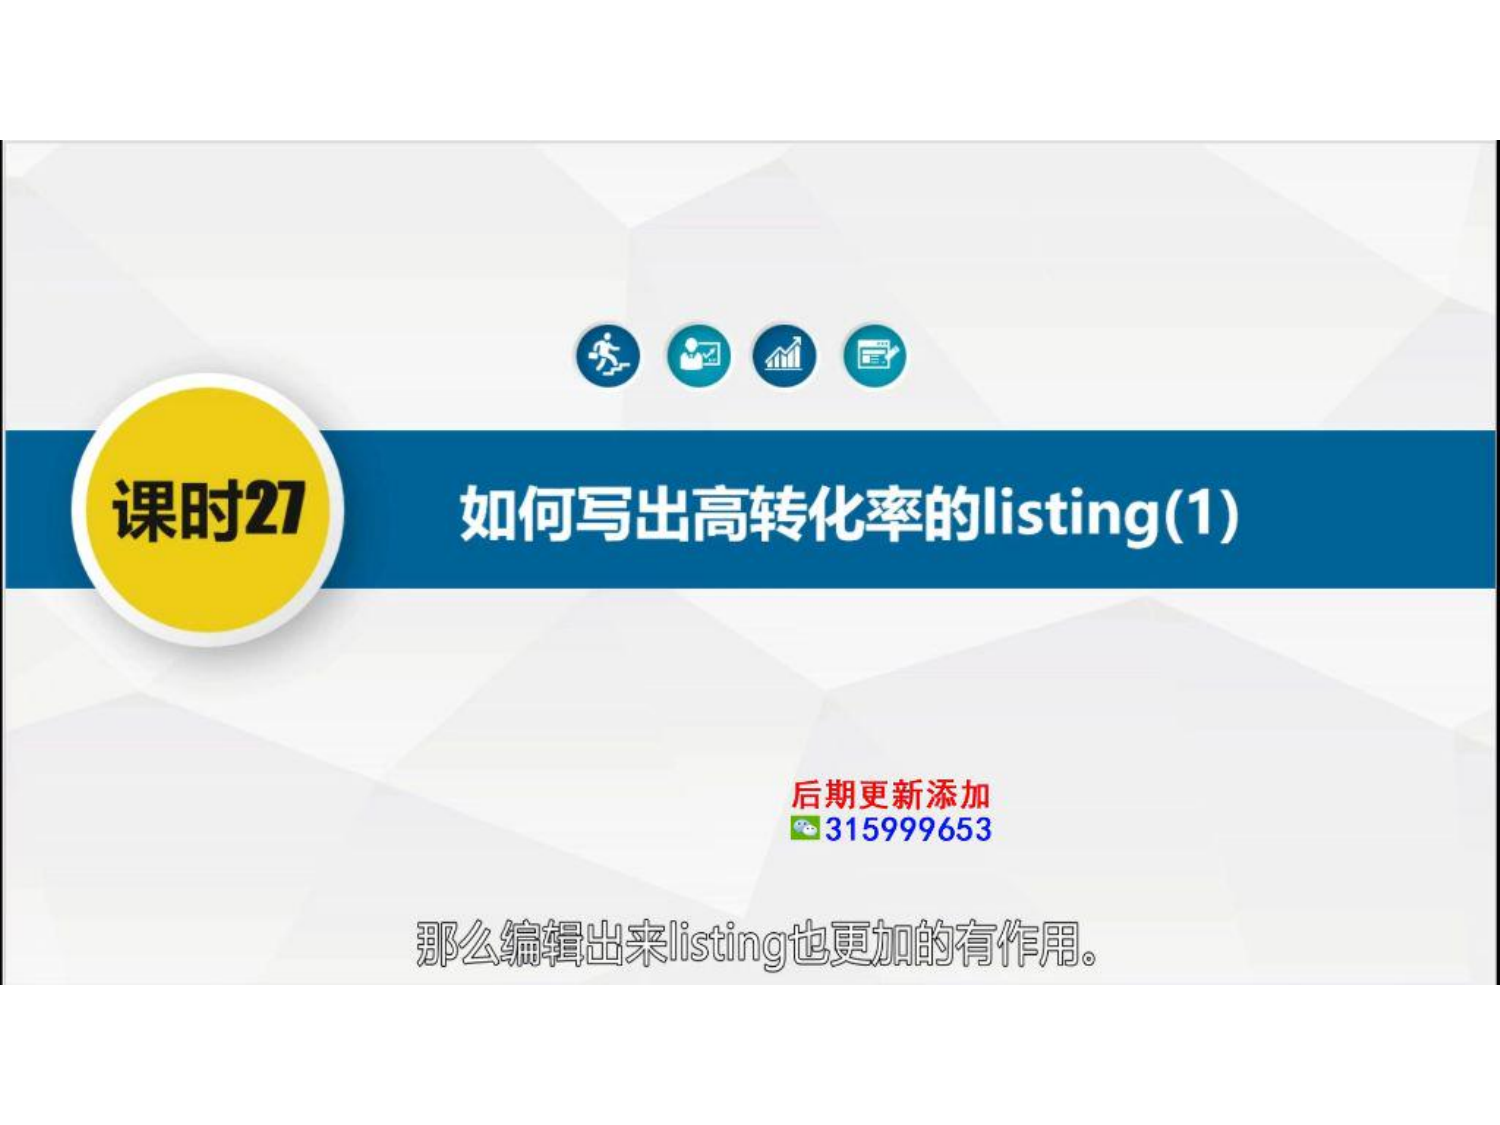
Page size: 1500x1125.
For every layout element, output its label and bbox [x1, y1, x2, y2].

picture [0, 140, 1500, 985]
